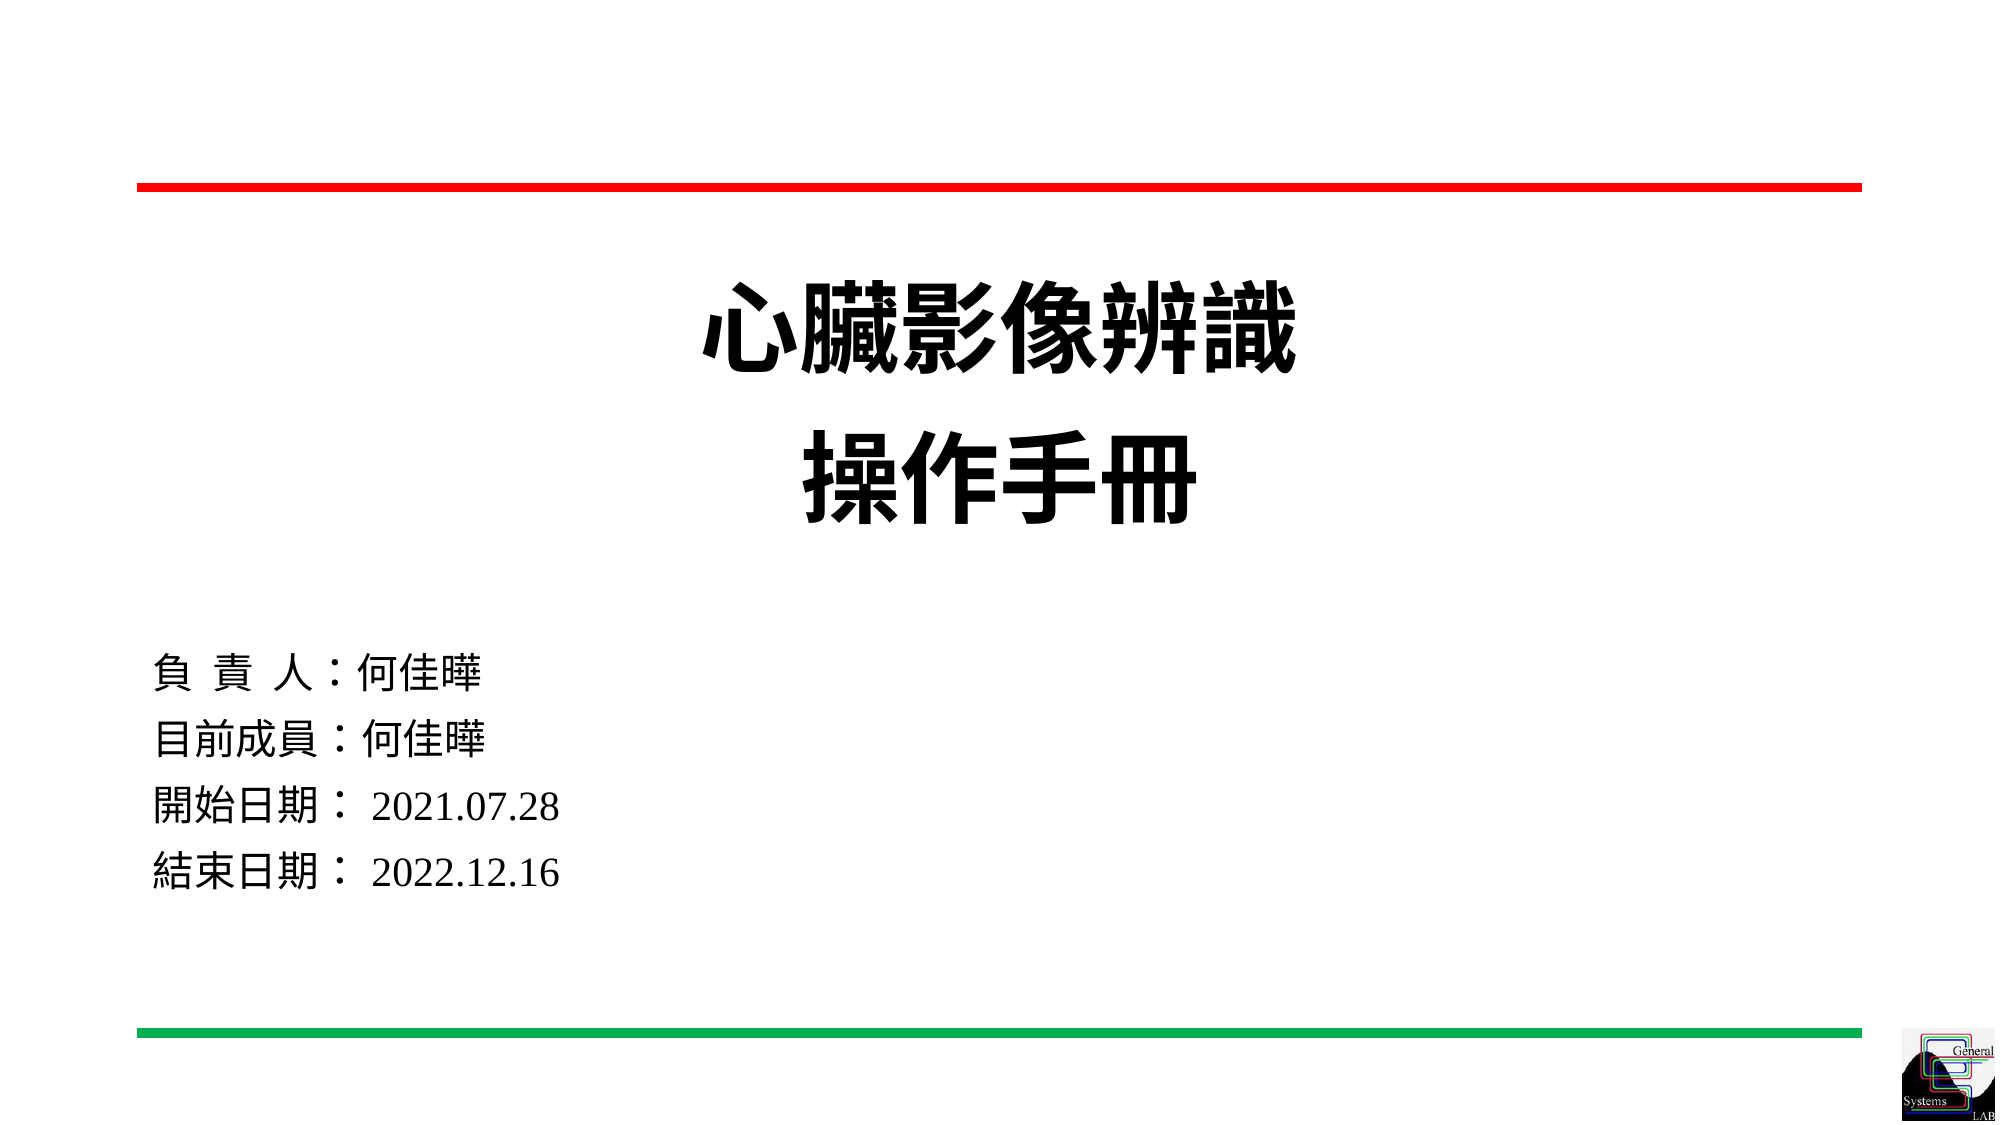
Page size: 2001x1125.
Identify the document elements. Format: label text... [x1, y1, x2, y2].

subtitle 負 責 人：何佳曄 目前成員：何佳曄 開始日期：2021.07.28 結束日期：2022.12.16 [137, 645, 1863, 1027]
picture [1902, 1028, 1995, 1121]
title 心臟影像辨識 操作手冊 [137, 227, 1863, 645]
